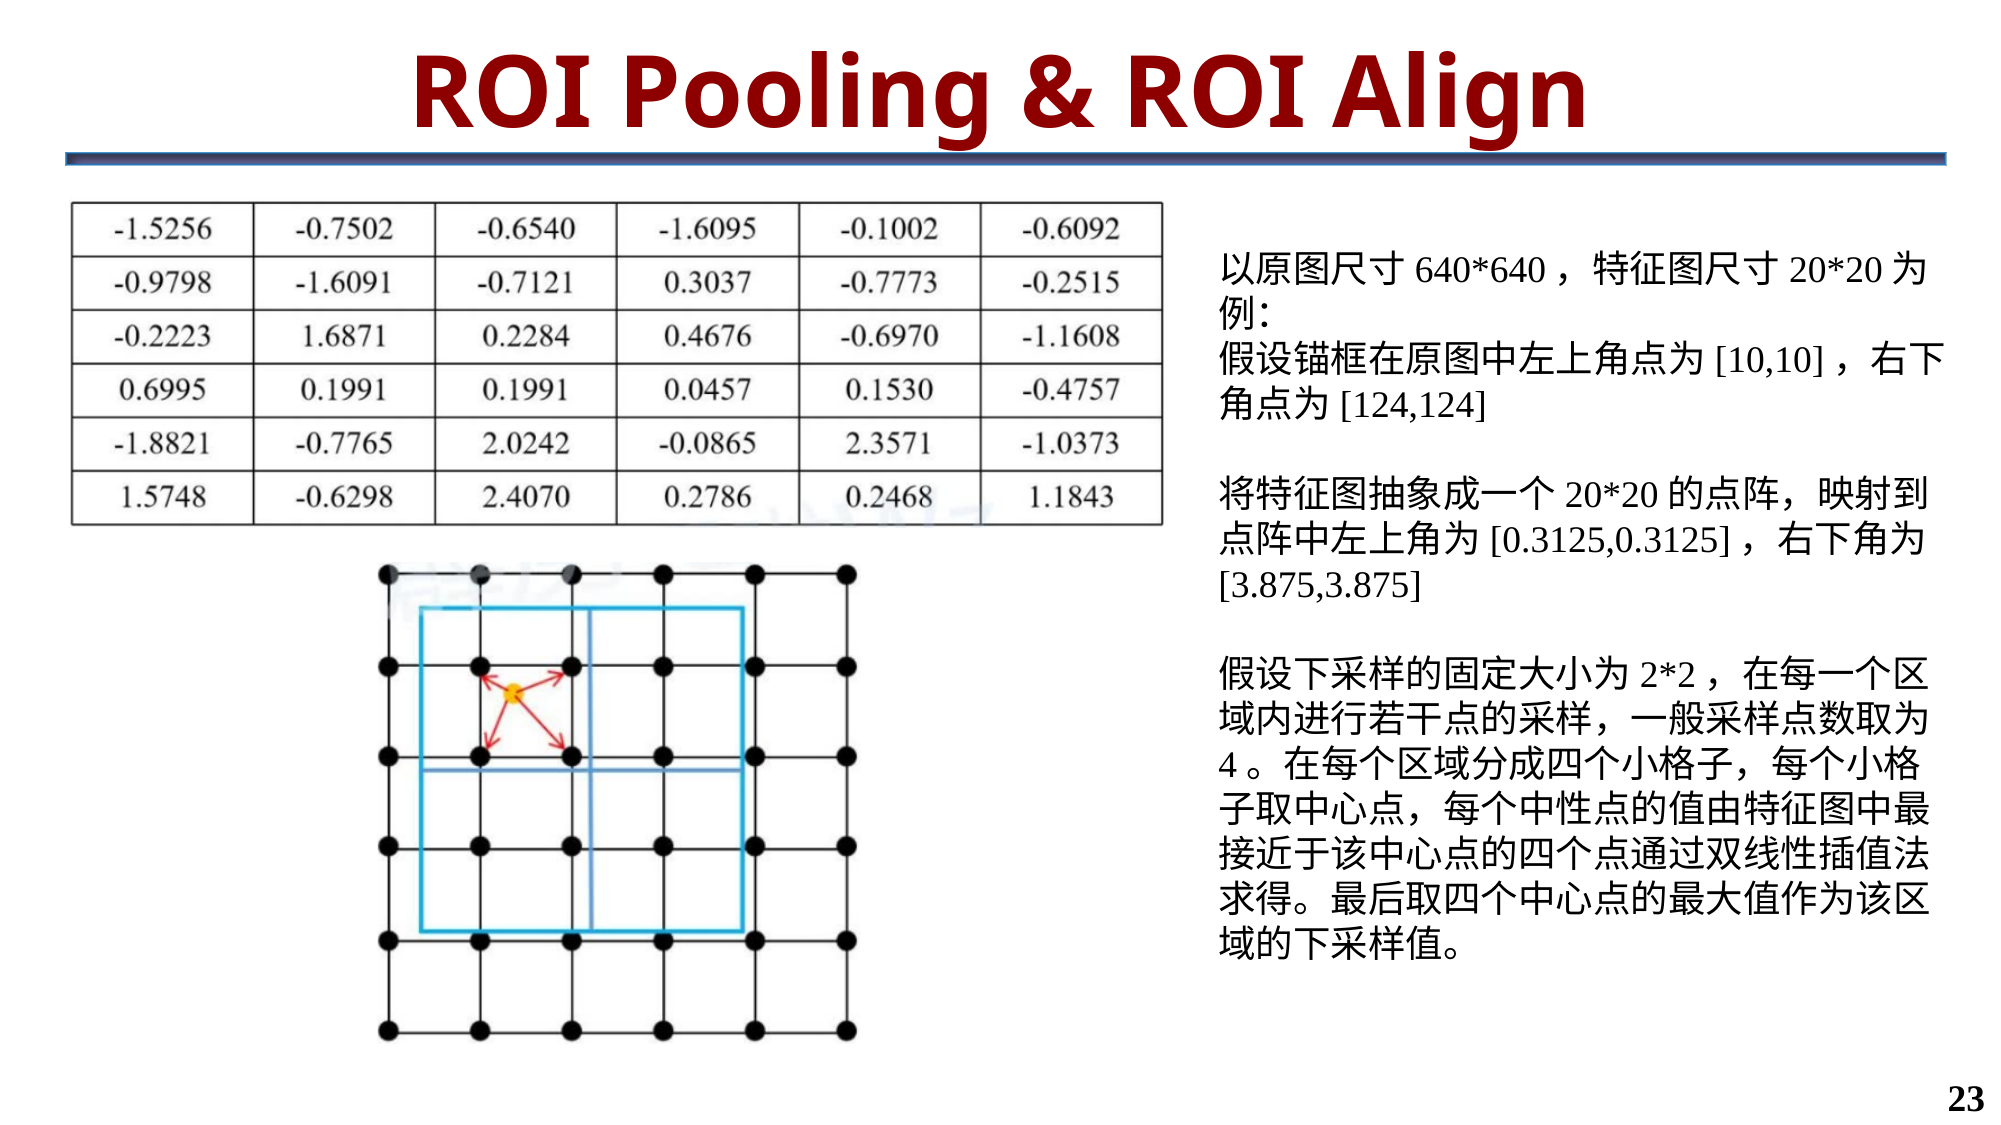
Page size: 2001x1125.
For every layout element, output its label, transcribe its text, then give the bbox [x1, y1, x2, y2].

picture [64, 151, 1948, 167]
text_box ROI Pooling & ROI Align [60, 20, 1940, 155]
text_box 以原图尺寸640*640，特征图尺寸20*20为例： 假设锚框在原图中左上角点为[10,10]，右下角点为[124,124] 将特征图抽象成一个20*20的点阵，映射到点阵中左上角为[0.3125,0.3125]，右下角为[3.875,3.875] 假设下采样的固定大小为2*2，在每一个区域内进行若干点的采样，一般采样点数取为4。在每个区域分成四个小格子，每个小格子取中心点，每个中性点的值由特征图中最接近于该中心点的四个点通过双线性插值法求得。最后取四个中心点的最大值作为该区域的下采样值。 [1203, 238, 1963, 1063]
slide_number 23 [1912, 1068, 2000, 1125]
picture [377, 562, 861, 1044]
picture [69, 196, 1169, 528]
